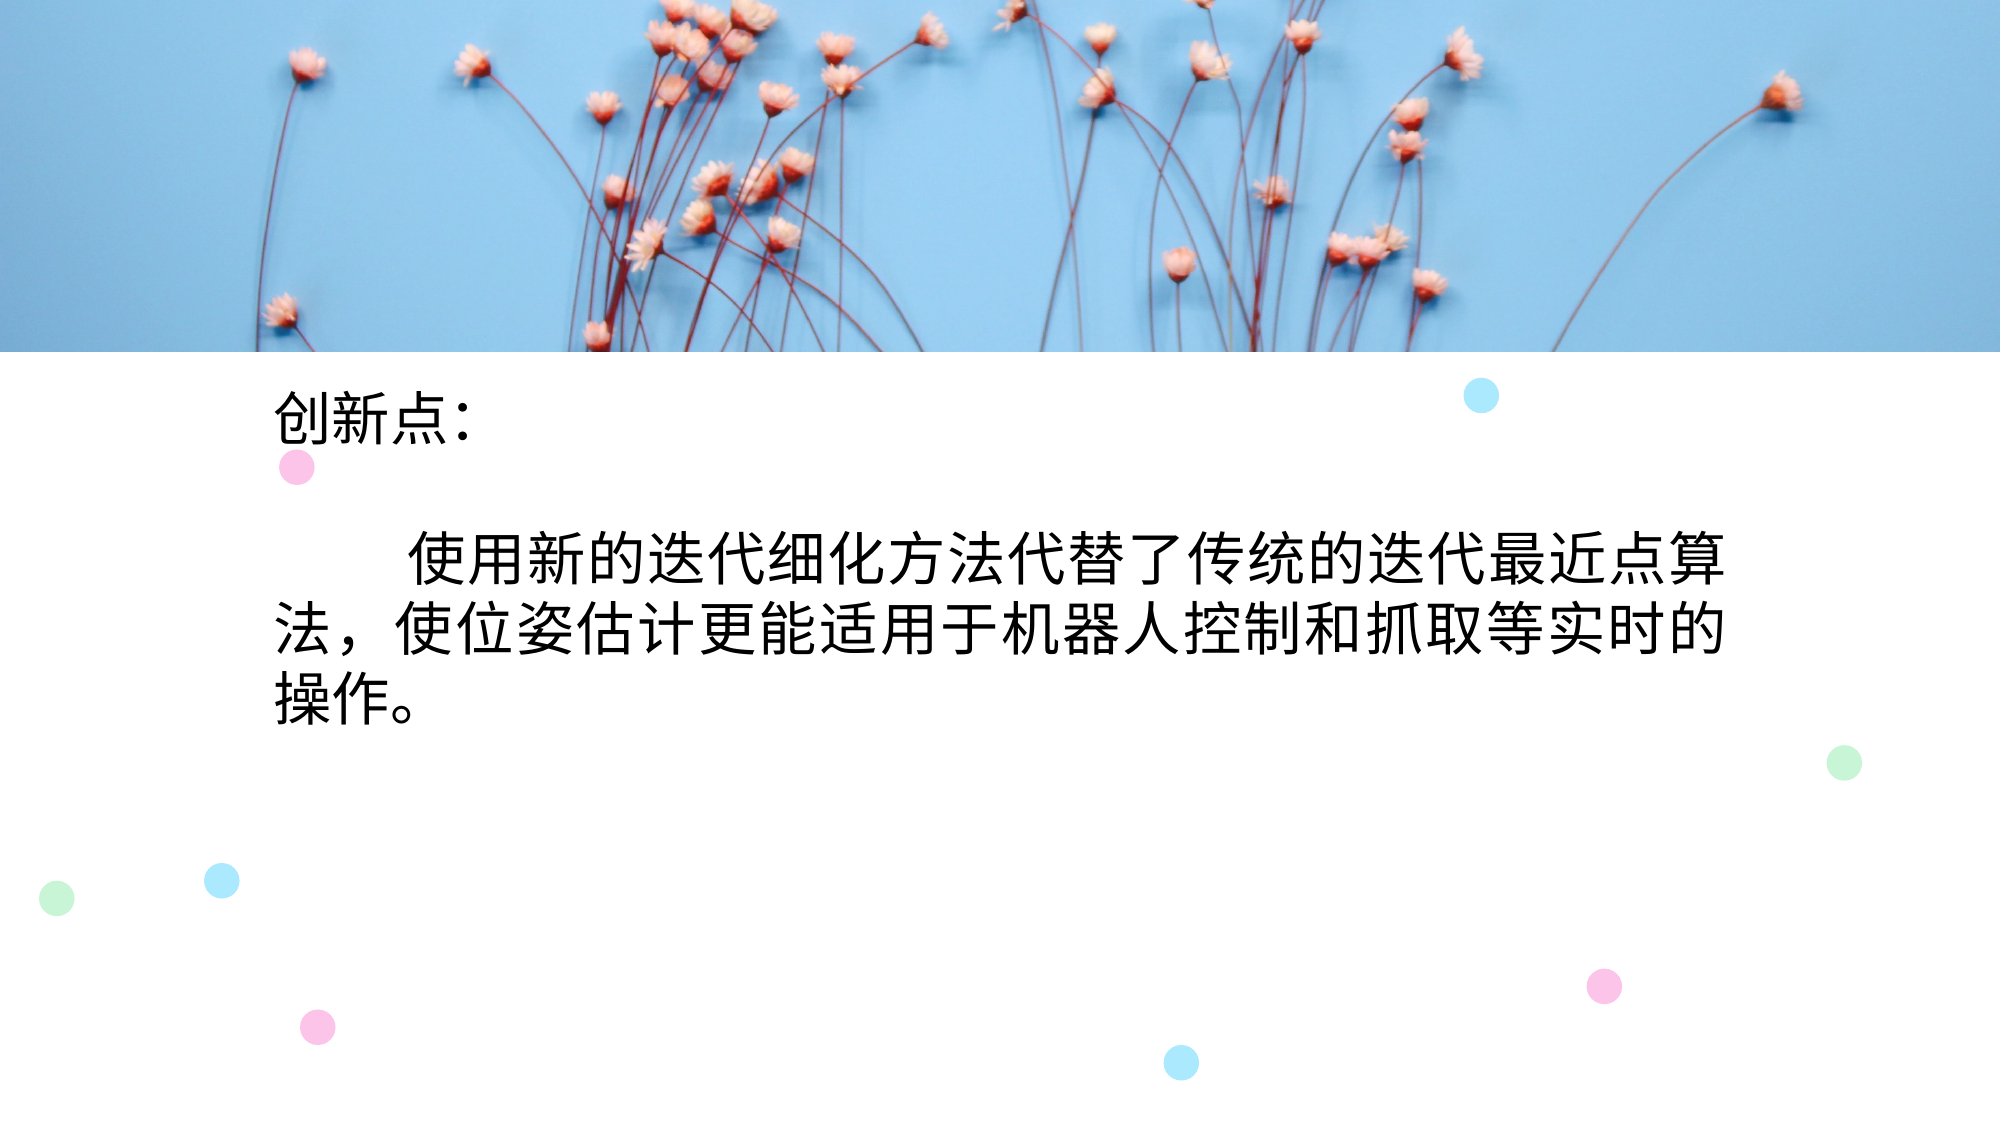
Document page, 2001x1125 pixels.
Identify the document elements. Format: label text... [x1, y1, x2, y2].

text_box [1825, 744, 1864, 782]
text_box [298, 1008, 337, 1047]
picture [0, 0, 2000, 352]
text_box [1585, 967, 1624, 1006]
text_box [37, 879, 76, 918]
text_box [1162, 1043, 1201, 1082]
text_box 创新点： 使用新的迭代细化方法代替了传统的迭代最近点算法，使位姿估计更能适用于机器人控制和抓取等实时的操作。 [258, 374, 1742, 740]
text_box [202, 861, 241, 900]
